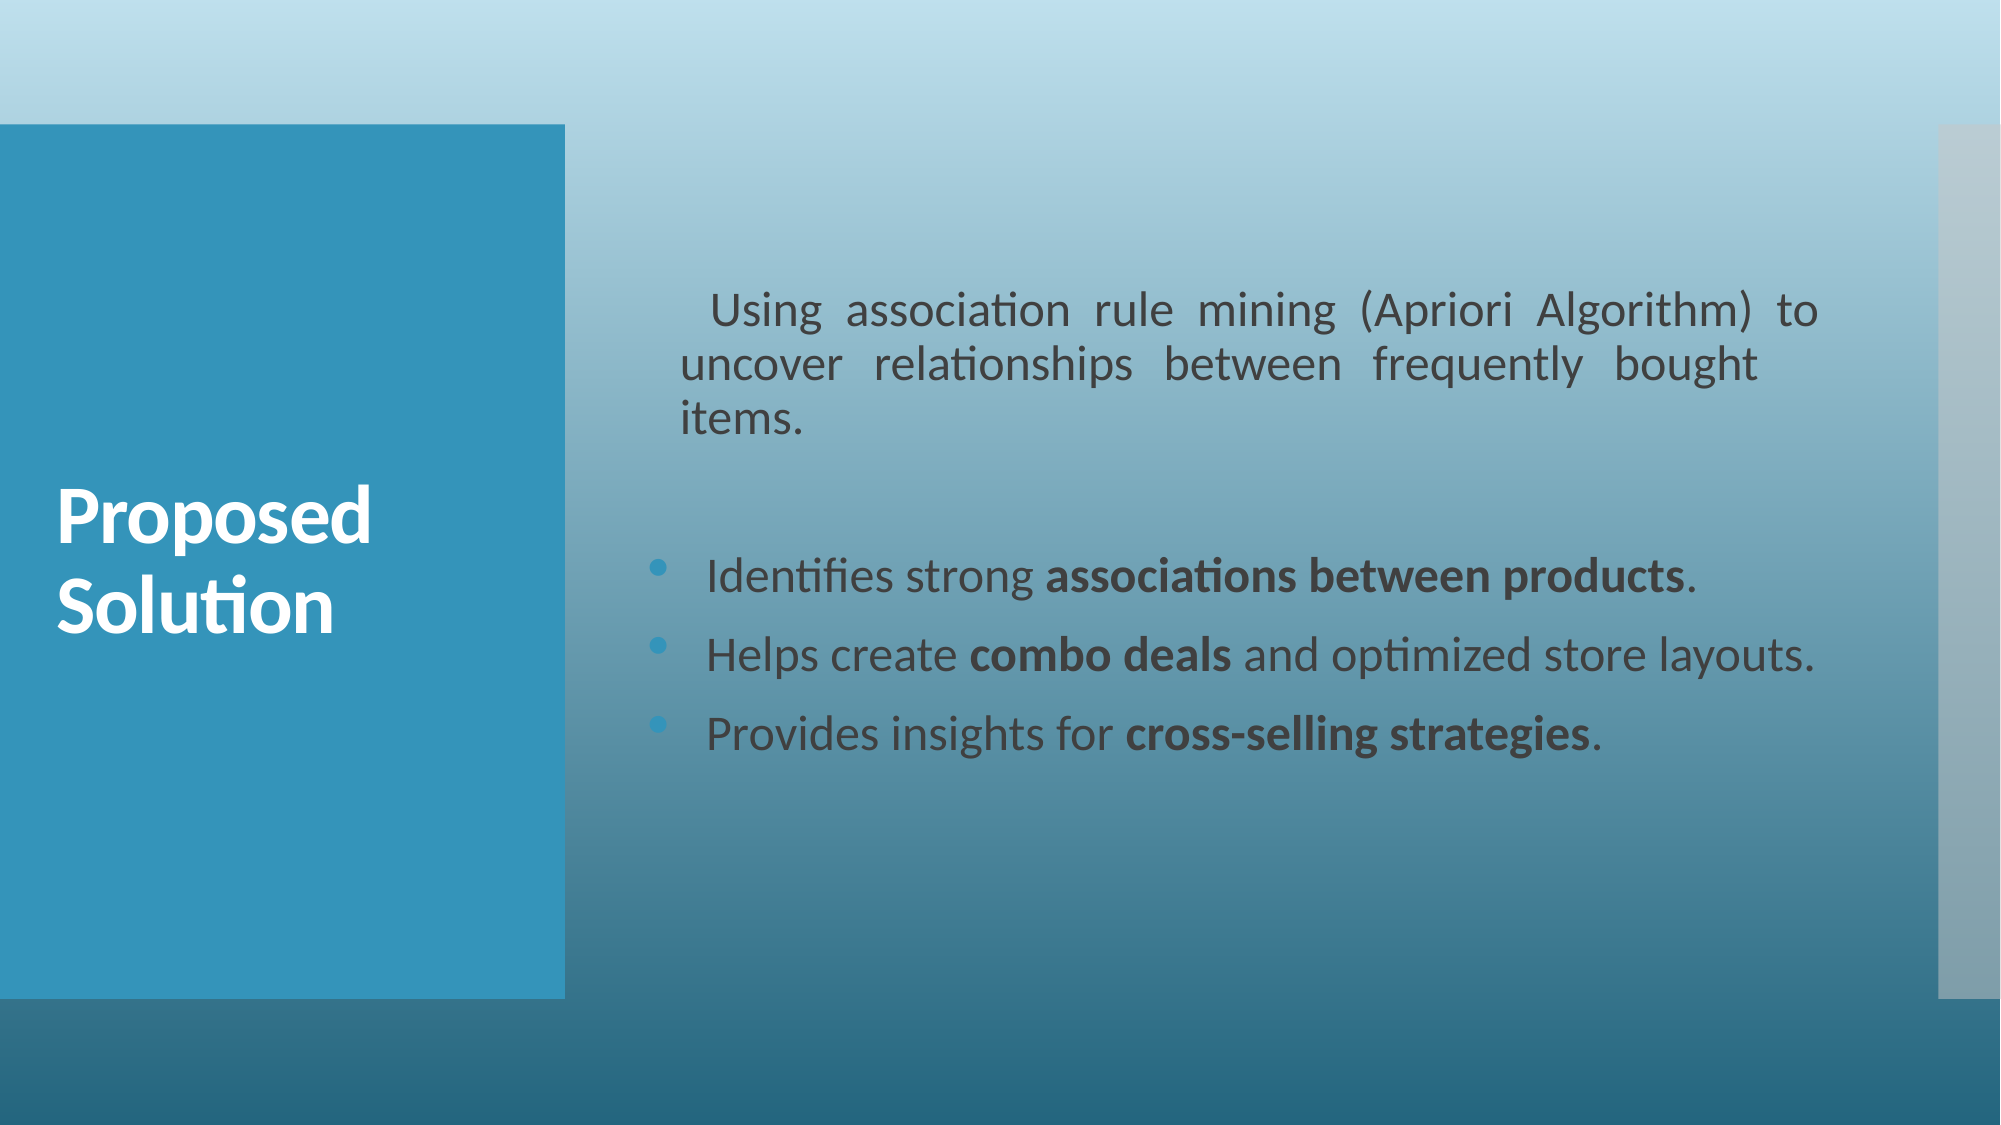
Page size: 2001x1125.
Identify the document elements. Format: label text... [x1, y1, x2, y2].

title Proposed Solution [41, 184, 525, 940]
list Using association rule mining (Apriori Algorithm) to uncover relationships between frequently bought items. Identifies strong associations between products. Helps create combo deals and optimized store layouts. Provides insights for cross-selling strategies. [634, 141, 1835, 982]
